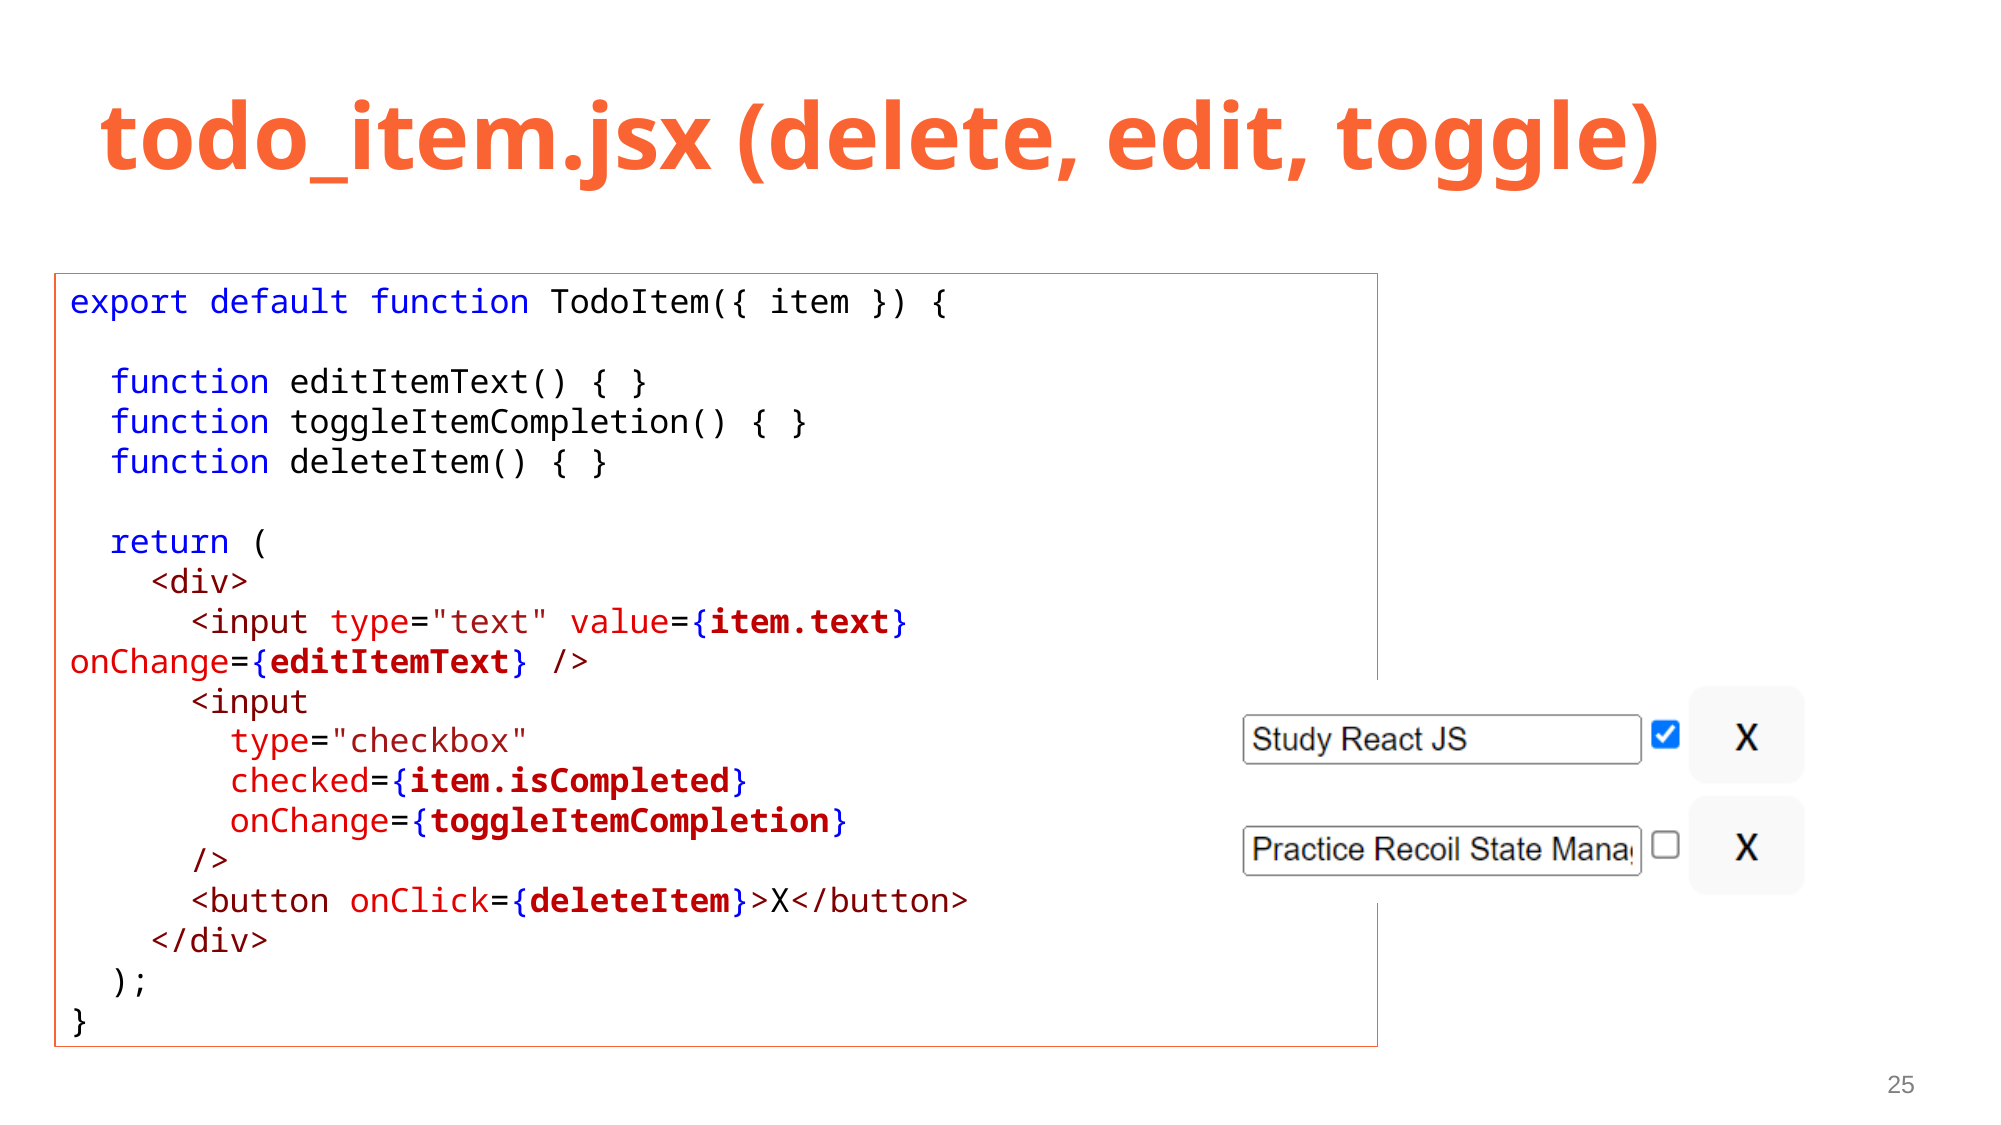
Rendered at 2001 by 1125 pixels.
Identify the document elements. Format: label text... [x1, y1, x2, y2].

slide_number 25 [1815, 1061, 1916, 1107]
title todo_item.jsx (delete, edit, toggle) [84, 49, 1916, 233]
picture [1218, 680, 1816, 903]
text_box export default function TodoItem({ item }) { function editItemText() { } function toggleItemCompletion() { } function deleteItem() { } return ( <div> <input type="text" value={item.text} onChange={editItemText} /> <input type="checkbox" checked={item.isCompleted} onChange={toggleItemCompletion} /> <button onClick={deleteItem}>X</button> </div> ); } [54, 273, 1378, 1047]
